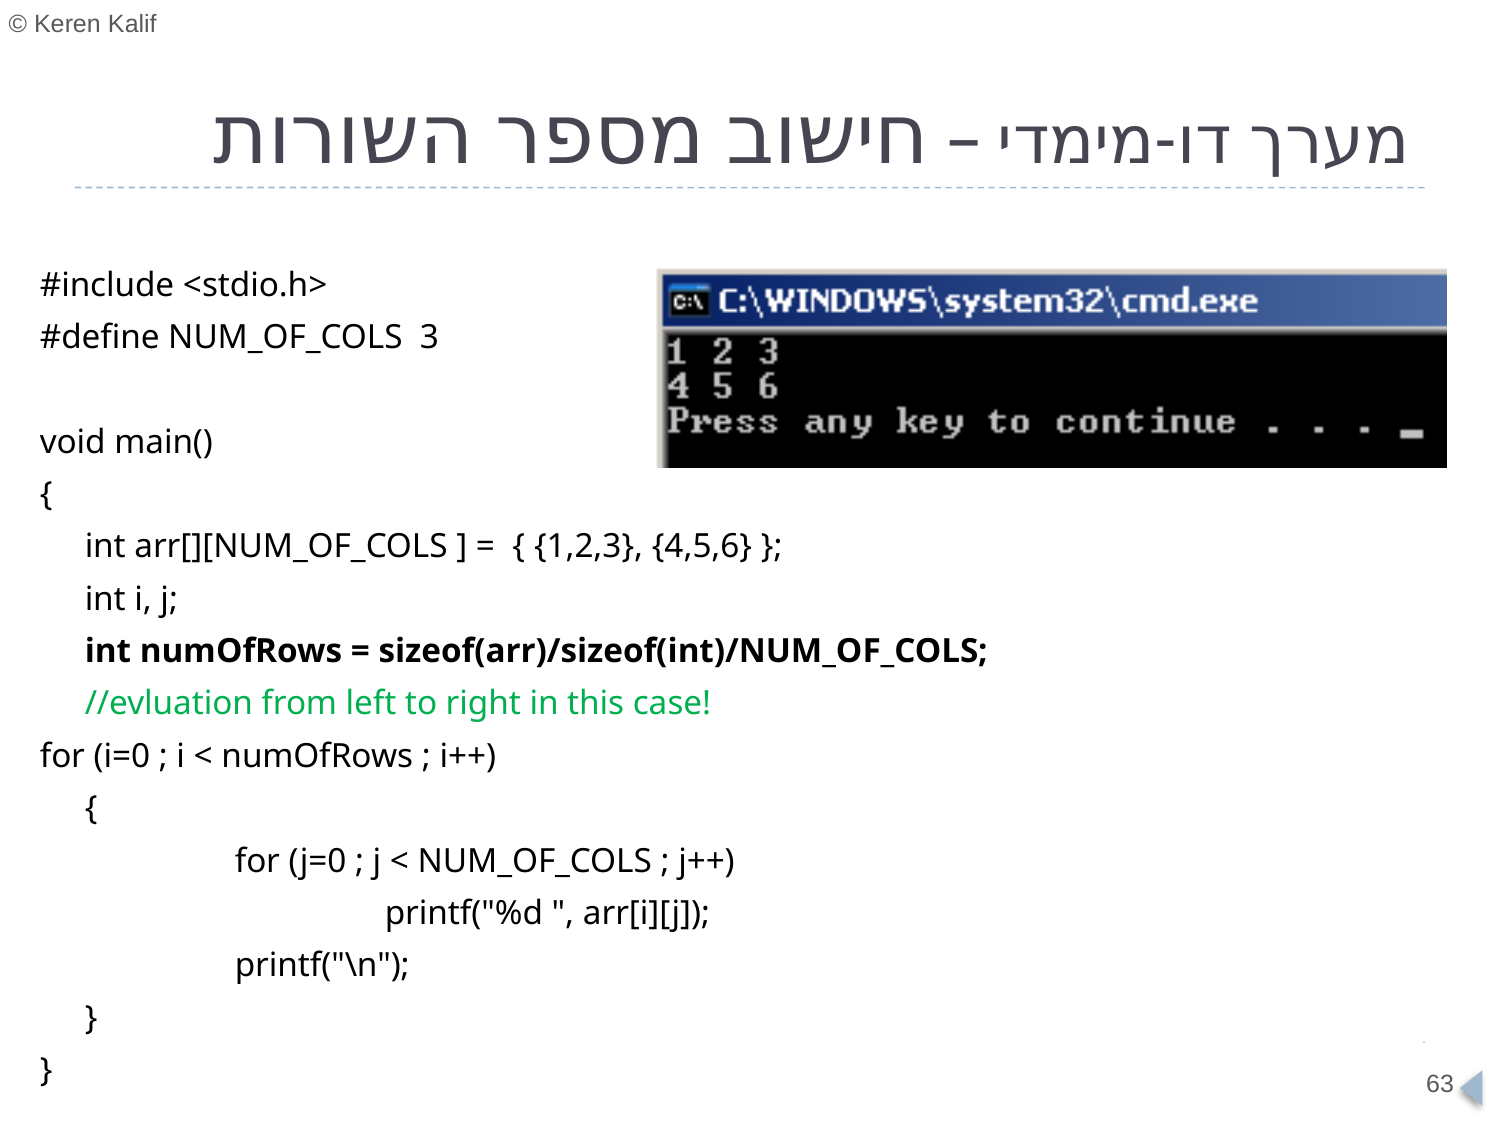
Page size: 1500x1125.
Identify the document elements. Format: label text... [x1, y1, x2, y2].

title מערך דו-מימדי – חישוב מספר השורות [53, 24, 1425, 188]
list #include <stdio.h> #define NUM_OF_COLS 3 void main() { int arr[][NUM_OF_COLS ] = { {1,2,3}, {4,5,6} }; int i, j; int numOfRows = sizeof(arr)/sizeof(int)/NUM_OF_COLS; //evluation from left to right in this case! for (i=0 ; i < numOfRows ; i++) { for (j=0 ; j < NUM_OF_COLS ; j++) printf("%d ", arr[i][j]); printf("\n"); } } [24, 255, 1500, 1125]
picture [655, 267, 1448, 469]
